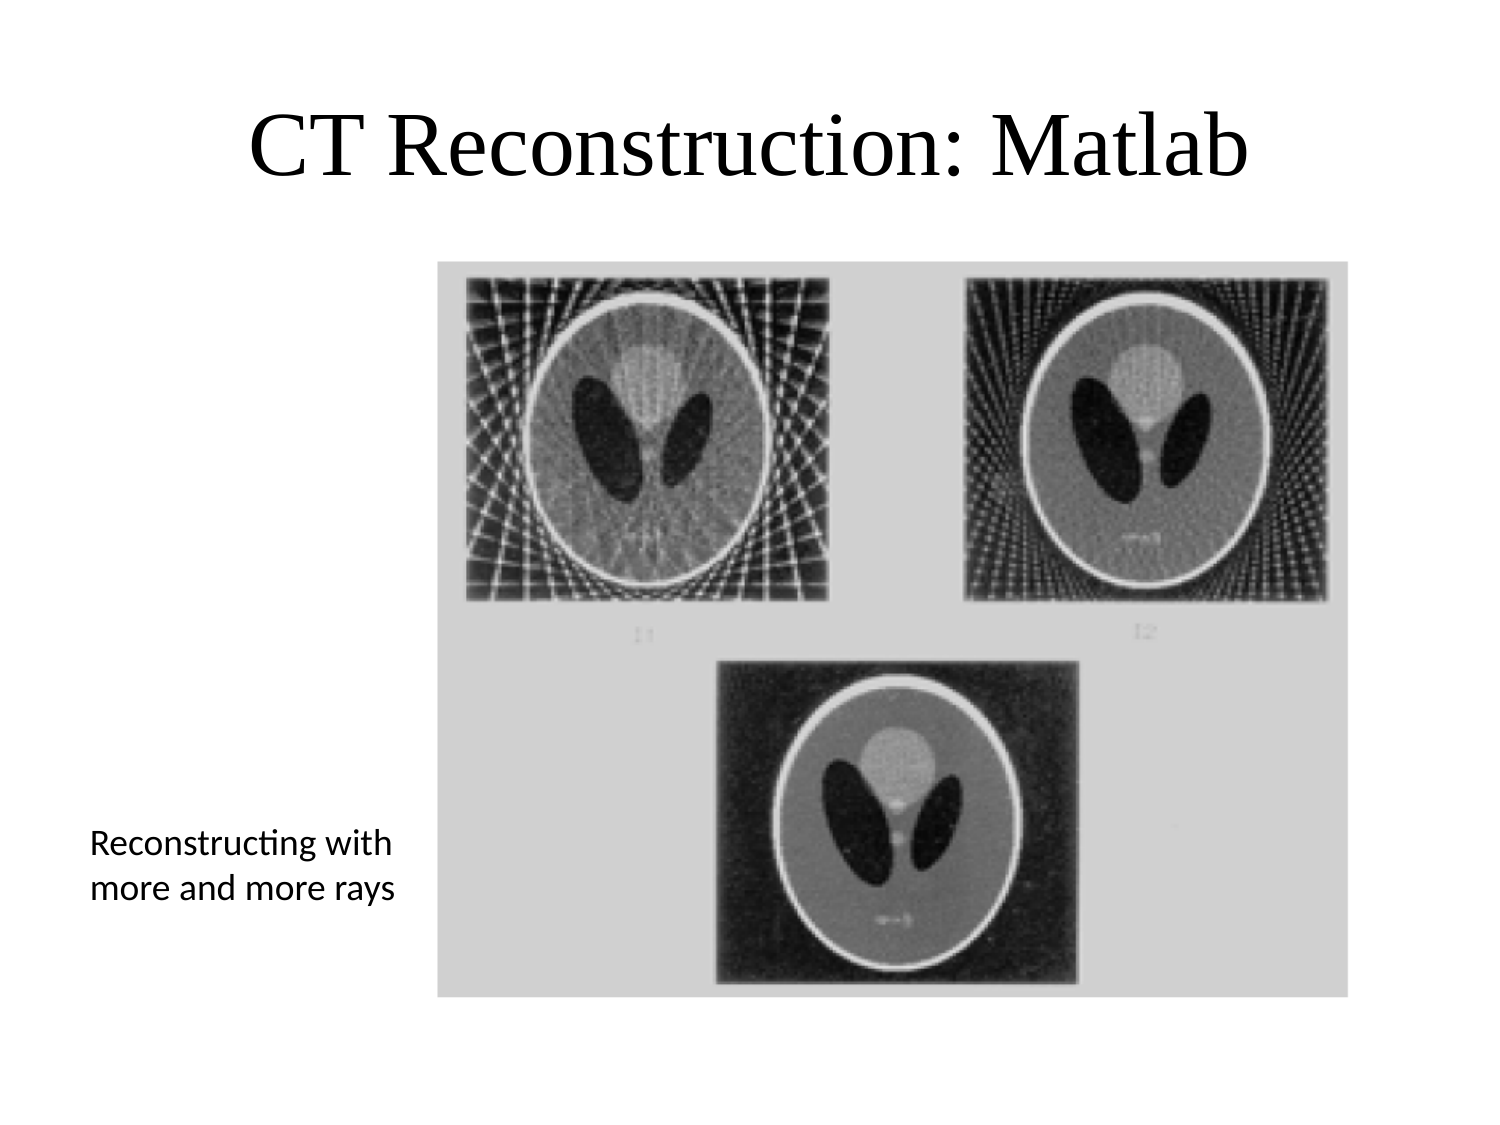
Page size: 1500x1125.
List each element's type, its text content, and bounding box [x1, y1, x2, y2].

title CT Reconstruction: Matlab [75, 45, 1425, 233]
picture [399, 237, 1371, 1029]
text_box Reconstructing with more and more rays [75, 810, 394, 915]
